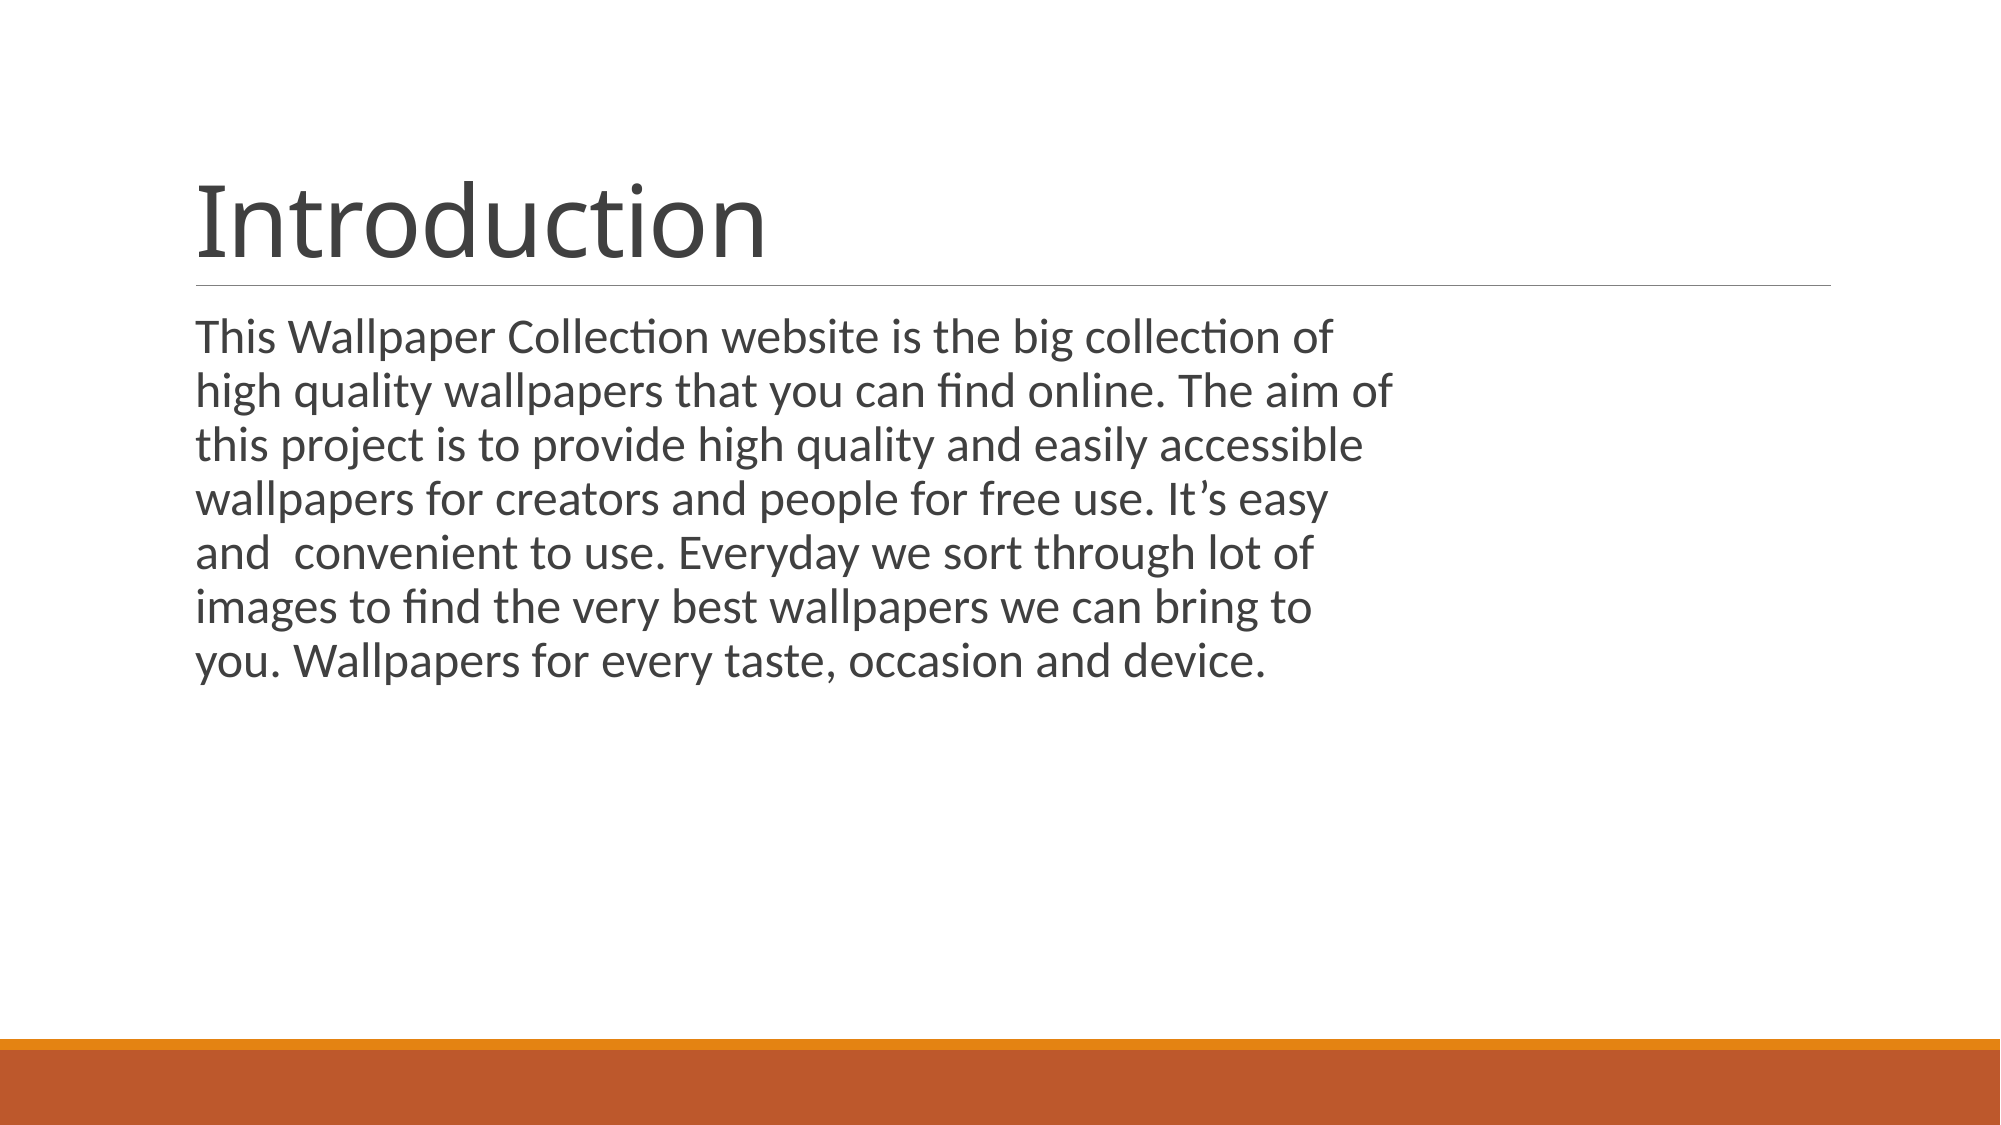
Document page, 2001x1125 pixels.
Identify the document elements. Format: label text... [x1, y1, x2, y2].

title Introduction [180, 47, 1830, 285]
list This Wallpaper Collection website is the big collection of high quality wallpapers that you can find online. The aim of this project is to provide high quality and easily accessible wallpapers for creators and people for free use. It’s easy and convenient to use. Everyday we sort through lot of images to find the very best wallpapers we can bring to you. Wallpapers for every taste, occasion and device. [180, 302, 1404, 963]
